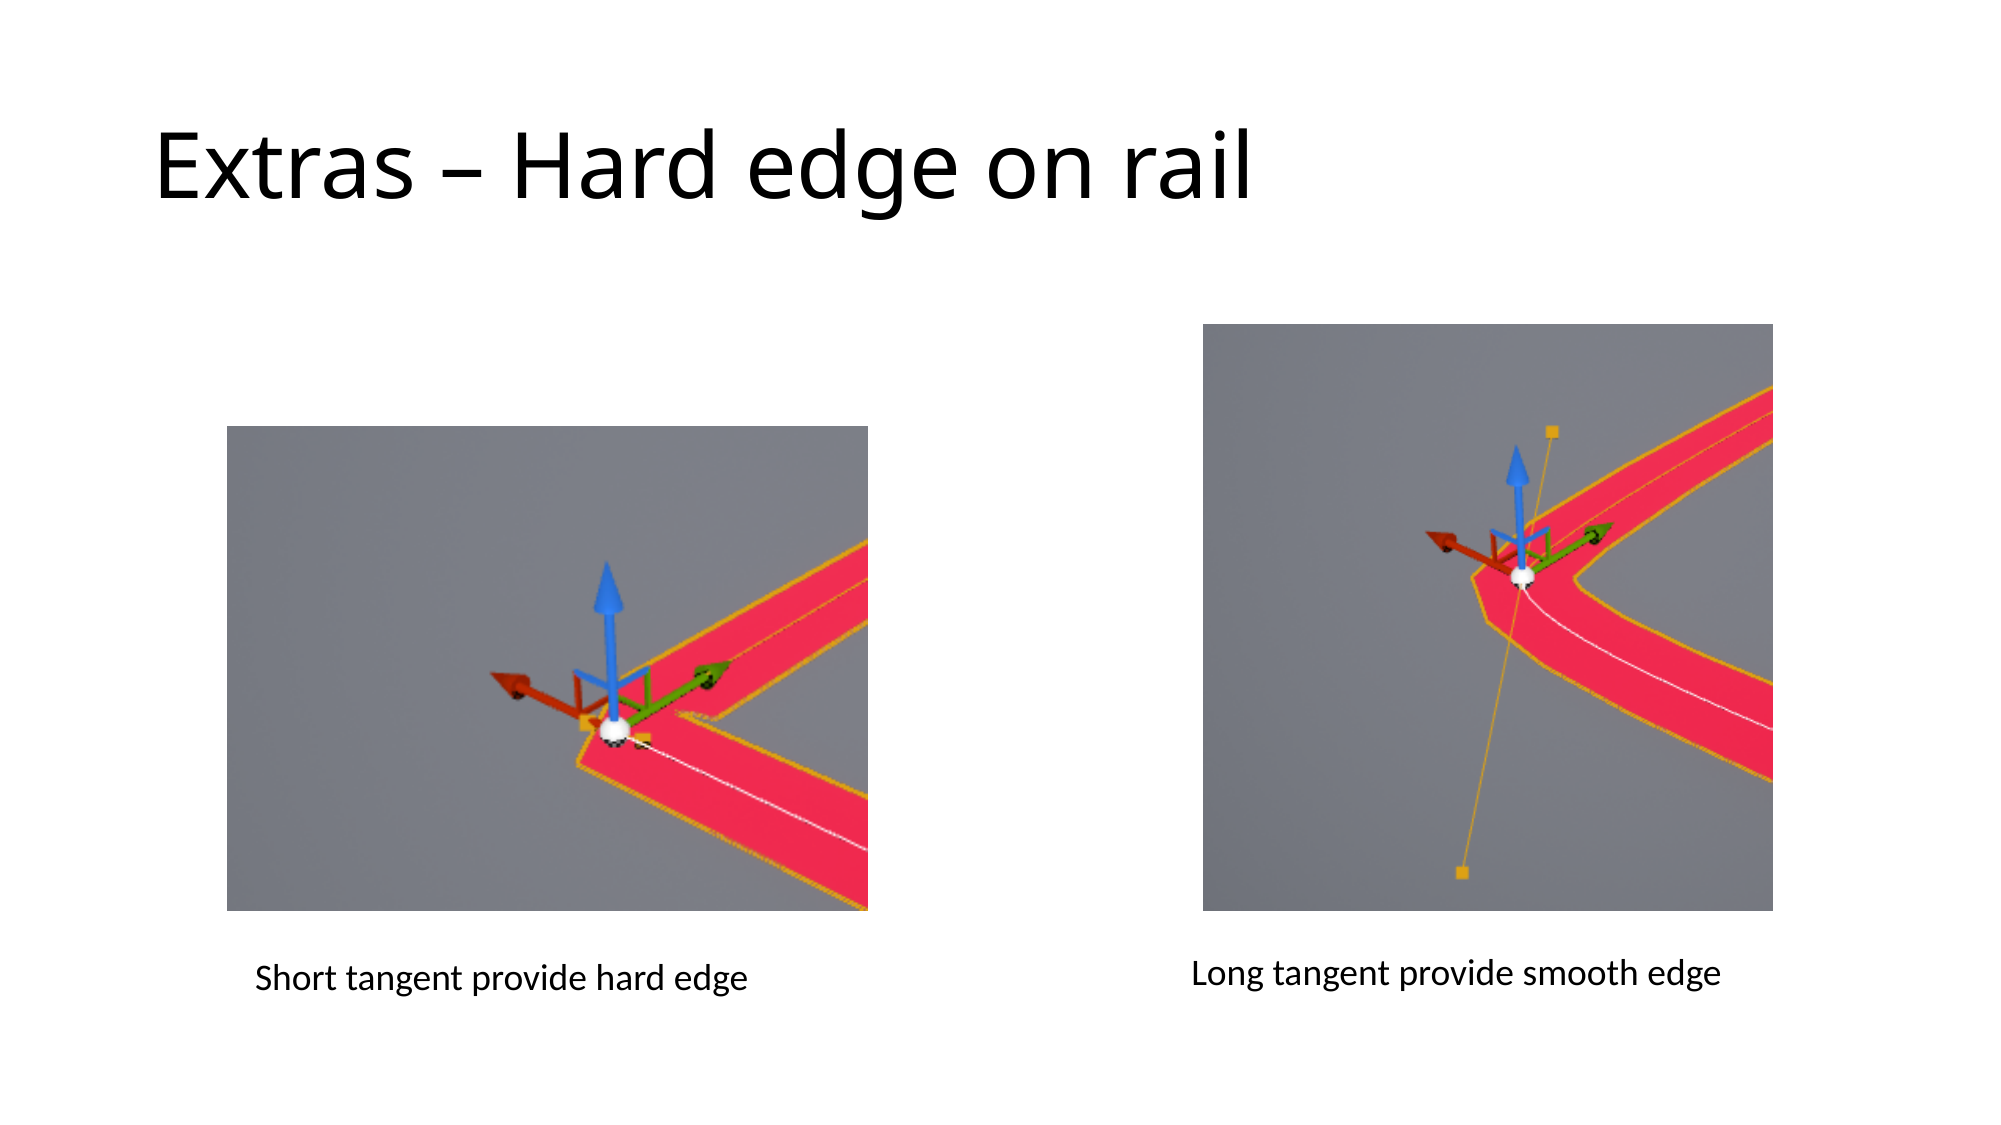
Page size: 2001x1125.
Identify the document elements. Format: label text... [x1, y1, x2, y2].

text_box Short tangent provide hard edge [240, 945, 790, 1006]
picture [227, 426, 868, 911]
picture [1203, 324, 1773, 911]
title Extras – Hard edge on rail [137, 59, 1863, 278]
text_box Long tangent provide smooth edge [1176, 940, 1801, 1001]
